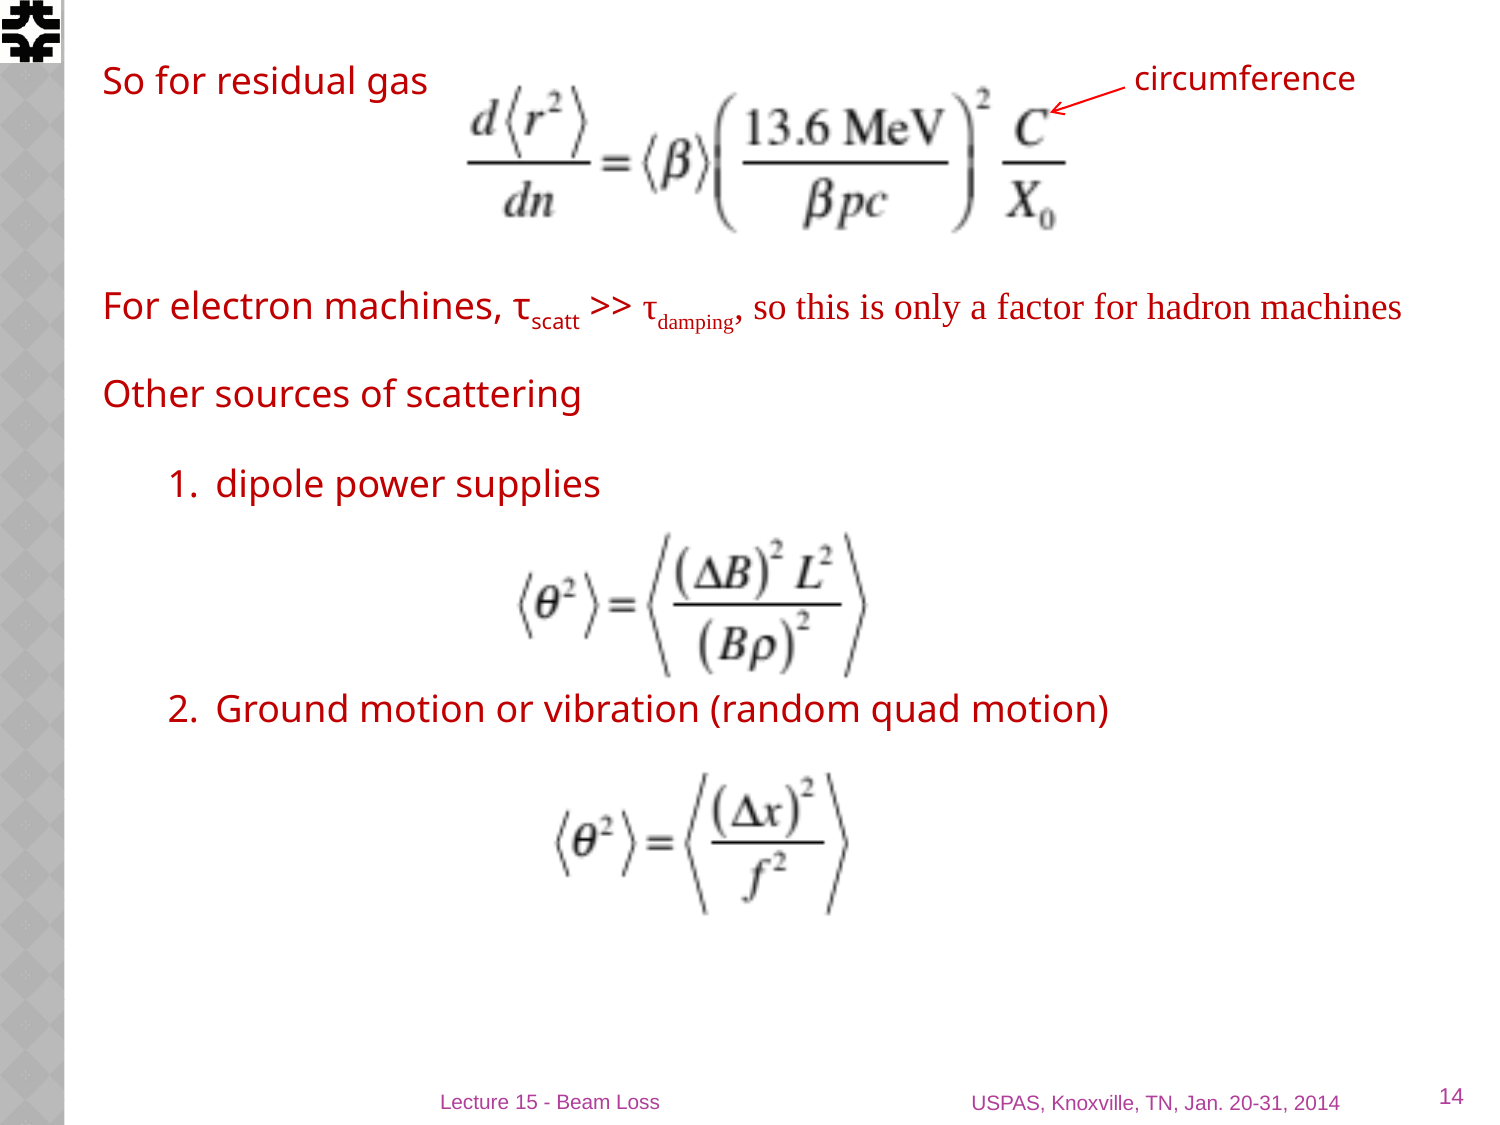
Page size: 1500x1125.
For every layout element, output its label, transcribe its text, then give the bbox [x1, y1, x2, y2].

picture [0, 0, 61, 63]
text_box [1049, 87, 1126, 113]
text_box circumference [1119, 49, 1375, 105]
slide_number 14 [1367, 1071, 1465, 1110]
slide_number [900, 1077, 1355, 1115]
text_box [549, 762, 853, 922]
text_box For electron machines, τscatt >> τdamping, so this is only a factor for hadron machines [87, 274, 1463, 341]
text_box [462, 74, 1068, 238]
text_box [512, 524, 870, 685]
text_box So for residual gas [87, 49, 1119, 110]
text_box So for residual gas [1130, 49, 1400, 110]
text_box Other sources of scattering dipole power supplies Ground motion or vibration (random quad motion) [87, 362, 1400, 738]
footer Lecture 15 - Beam Loss [75, 1075, 675, 1114]
